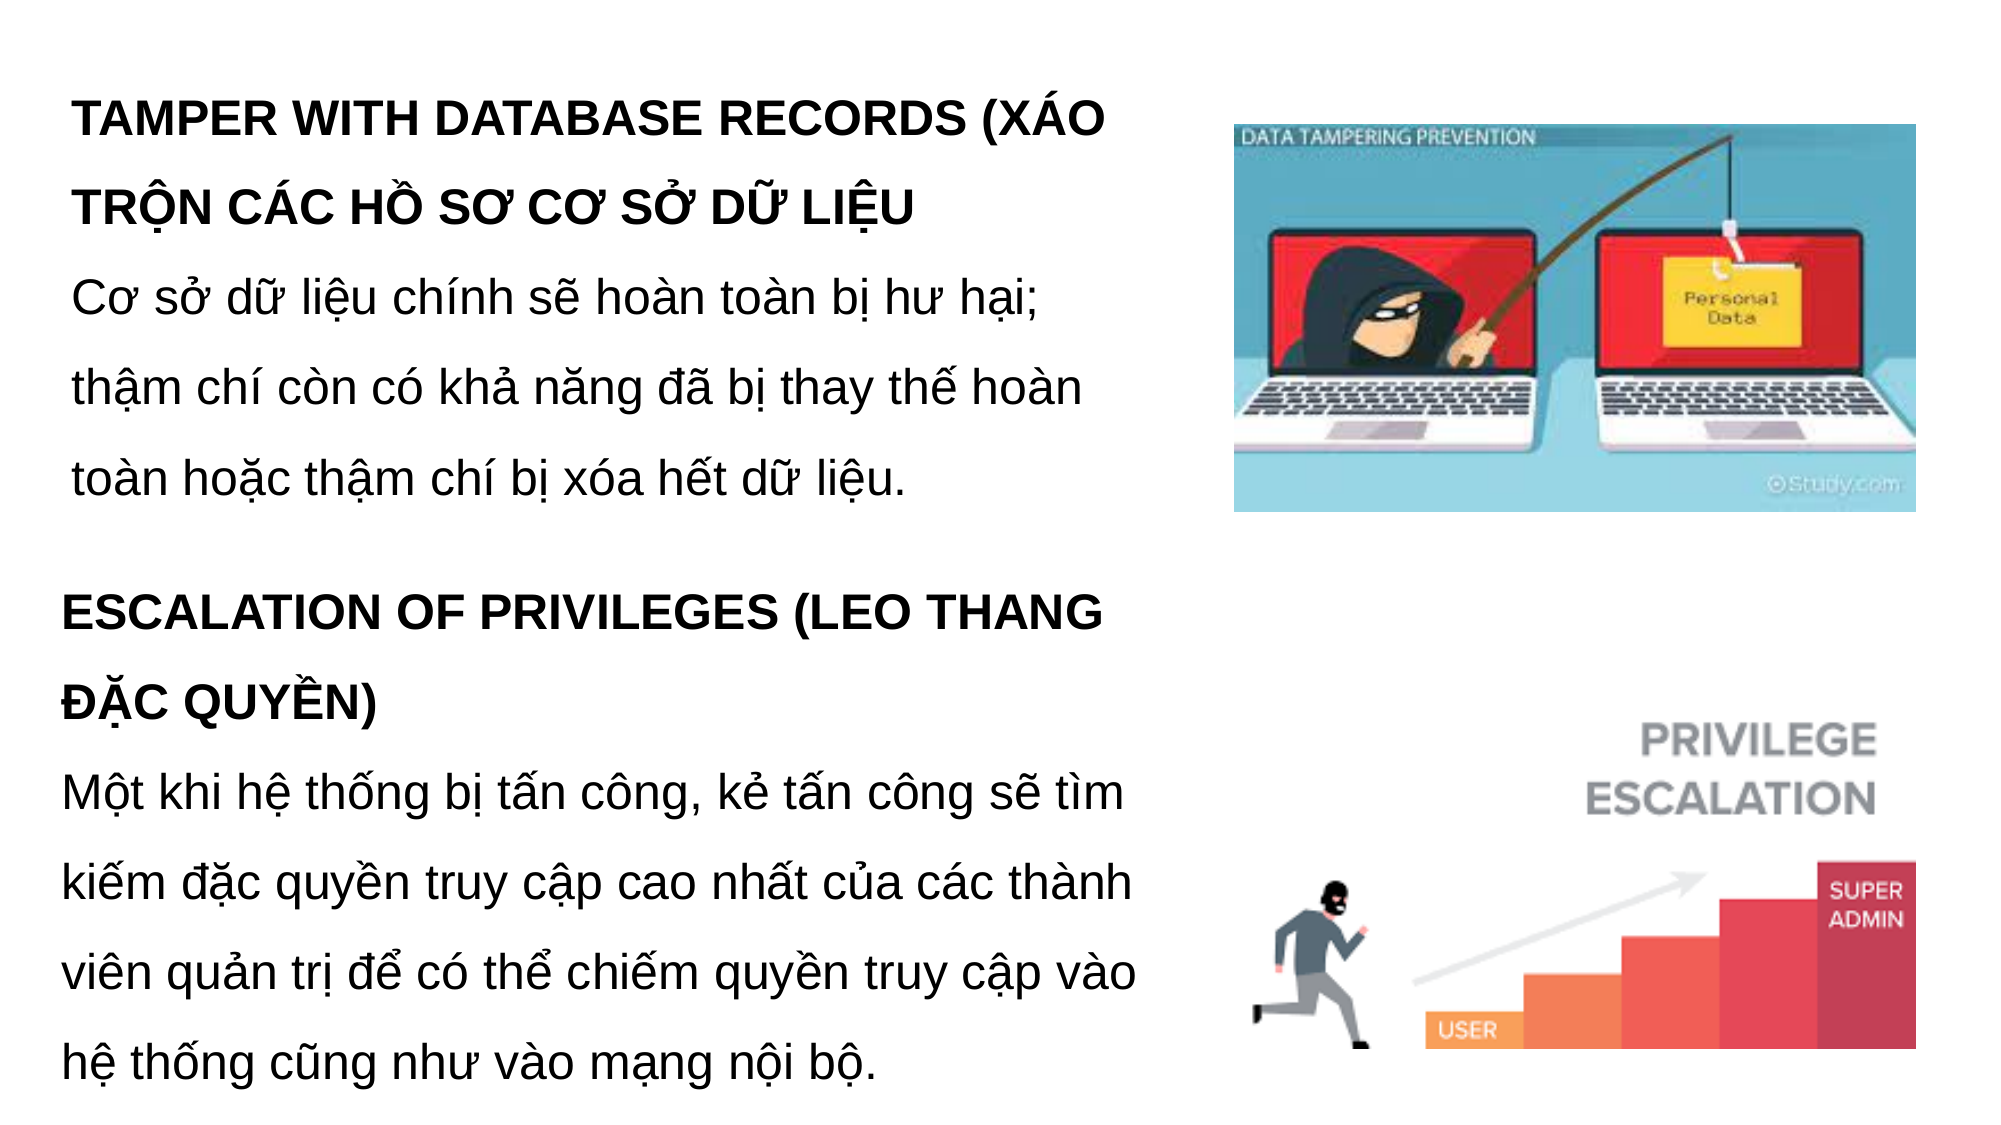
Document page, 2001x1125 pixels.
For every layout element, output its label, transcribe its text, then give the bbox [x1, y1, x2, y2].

picture [1210, 675, 1916, 1049]
text_box TAMPER WITH DATABASE RECORDS (XÁO TRỘN CÁC HỒ SƠ CƠ SỞ DỮ LIỆU Cơ sở dữ liệu chính sẽ hoàn toàn bị hư hại; thậm chí còn có khả năng đã bị thay thế hoàn toàn hoặc thậm chí bị xóa hết dữ liệu. [56, 47, 1136, 542]
picture [1234, 124, 1916, 512]
text_box ESCALATION OF PRIVILEGES (LEO THANG ĐẶC QUYỀN) Một khi hệ thống bị tấn công, kẻ tấn công sẽ tìm kiếm đặc quyền truy cập cao nhất của các thành viên quản trị để có thể chiếm quyền truy cập vào hệ thống cũng như vào mạng nội bộ. [46, 542, 1180, 1125]
